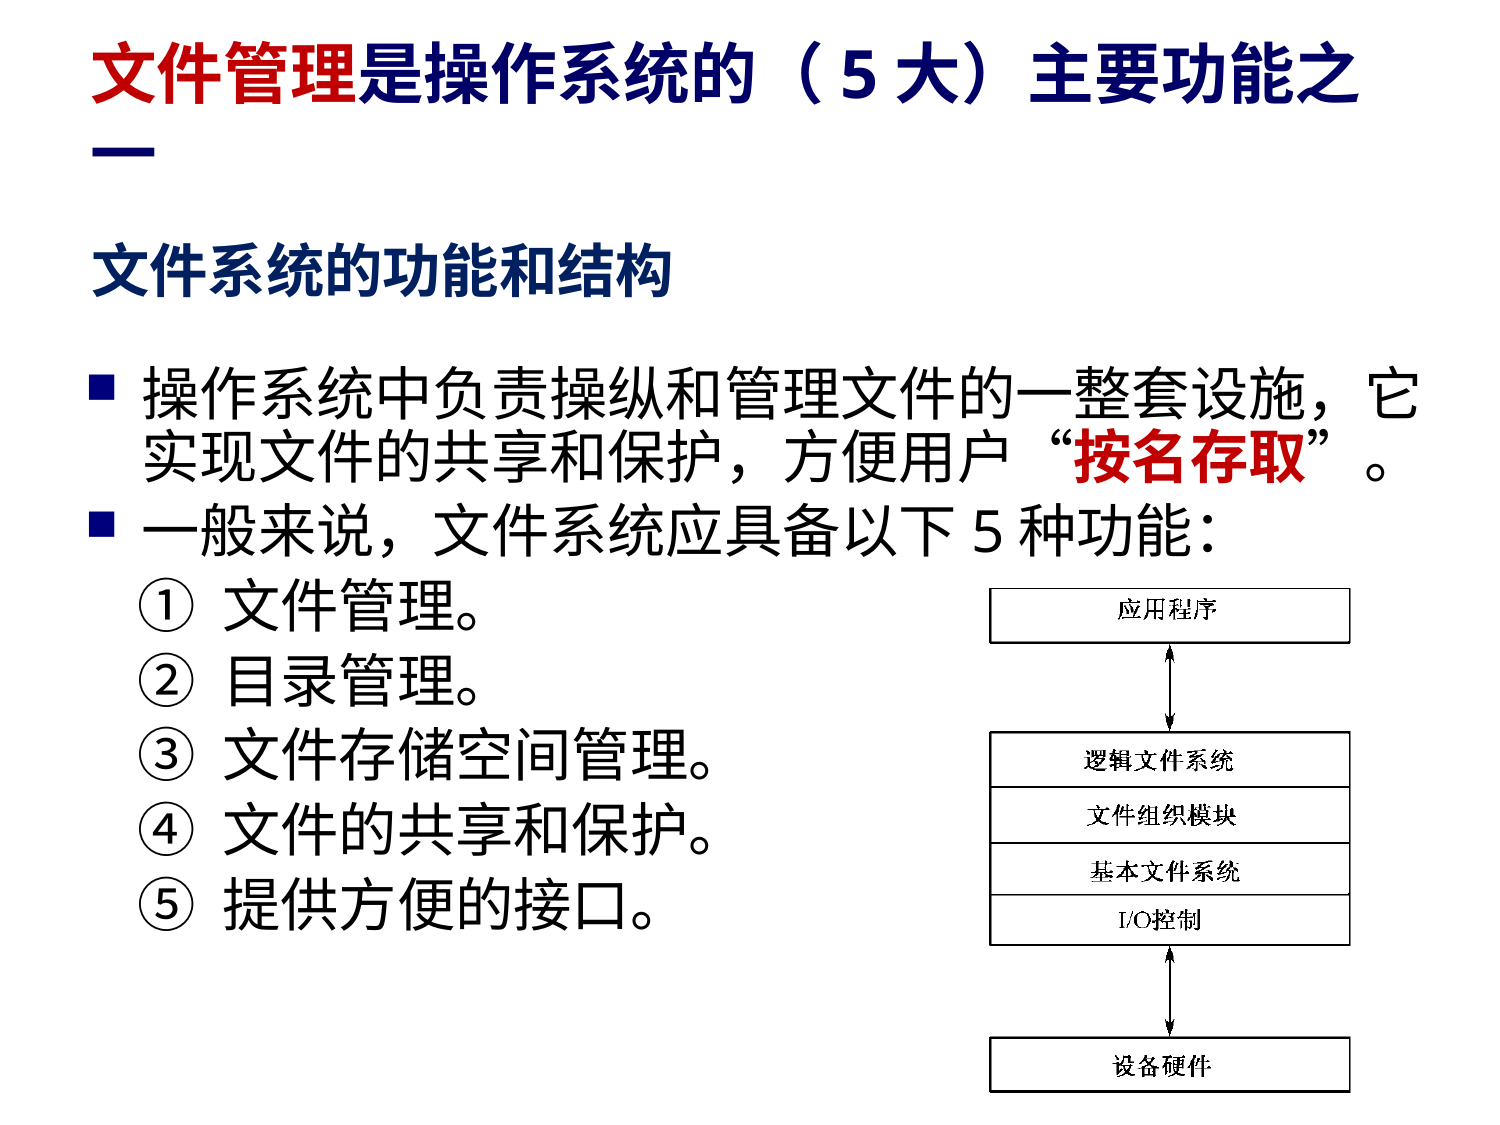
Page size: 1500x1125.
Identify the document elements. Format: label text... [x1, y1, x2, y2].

text_box 文件系统的功能和结构 [76, 208, 1427, 331]
title 文件管理是操作系统的（5大）主要功能之一 [75, 42, 1425, 181]
picture [974, 573, 1365, 1097]
text_box 操作系统中负责操纵和管理文件的一整套设施，它实现文件的共享和保护，方便用户“按名存取”。 一般来说，文件系统应具备以下5种功能： ① 文件管理。 ② 目录管理。 ③ 文件存储空间管理。 ④ 文件的共享和保护。 ⑤ 提供方便的接口。 [70, 357, 1471, 988]
